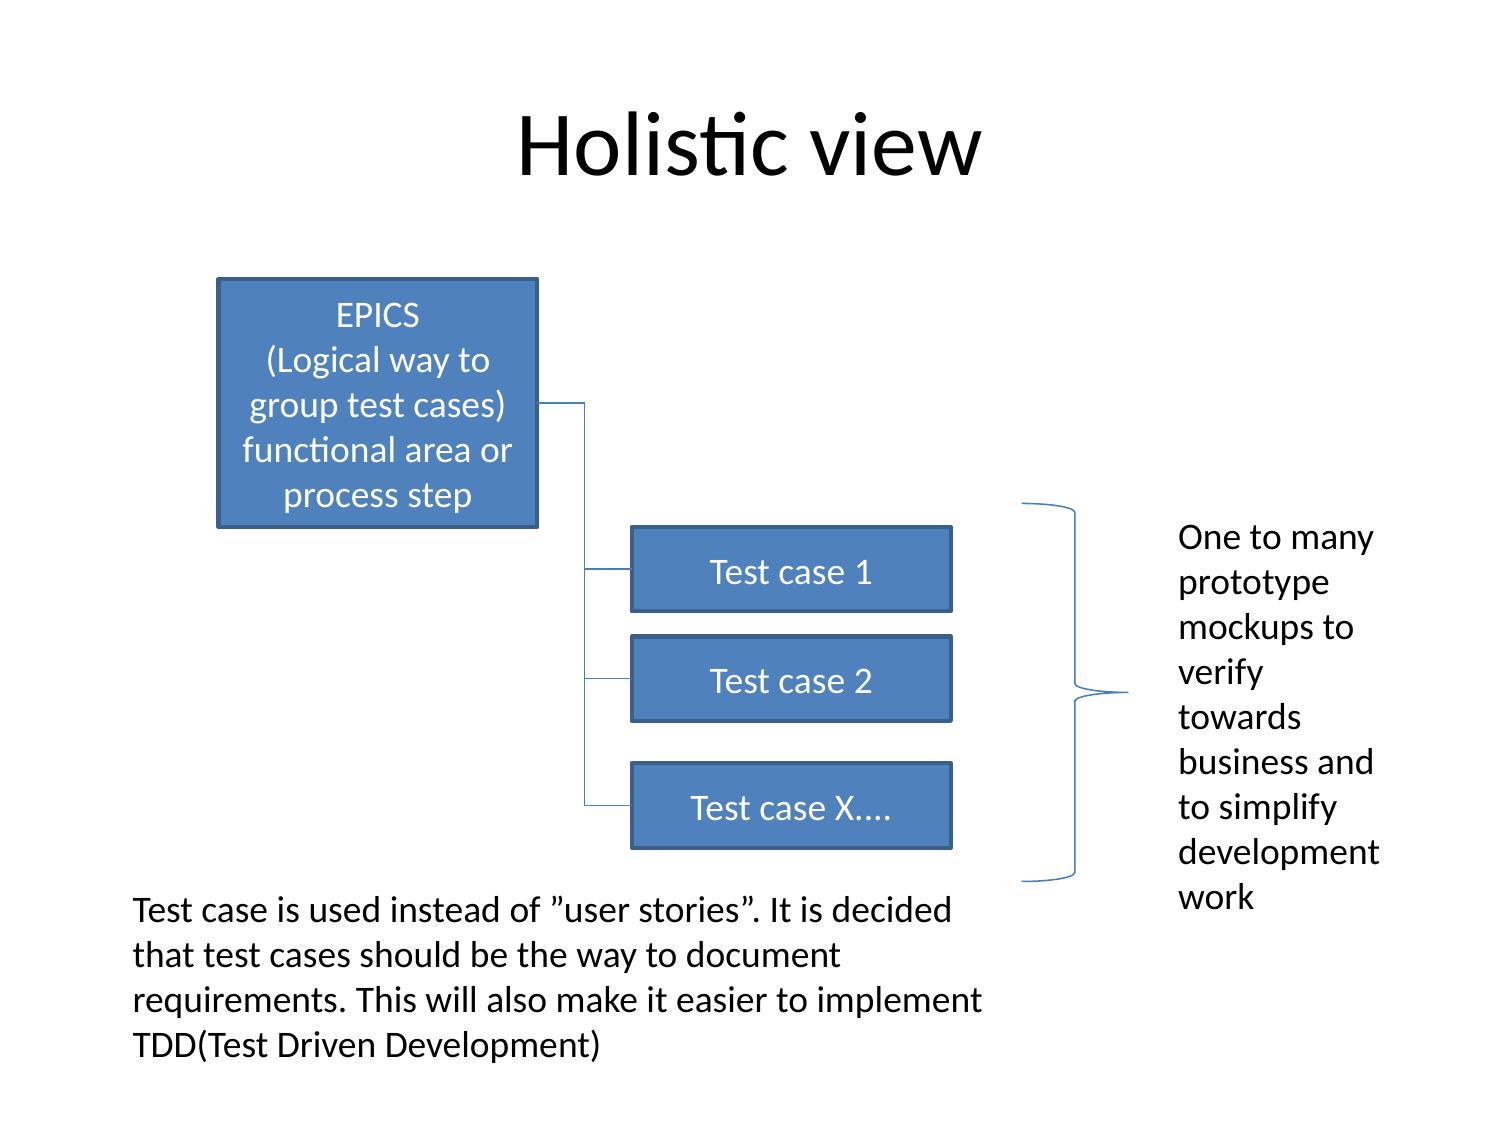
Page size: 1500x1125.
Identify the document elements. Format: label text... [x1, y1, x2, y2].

text_box Test case X.... [630, 761, 953, 850]
title Holistic view [75, 45, 1425, 233]
text_box Test case is used instead of ”user stories”. It is decided that test cases should be the way to document requirements. This will also make it easier to implement TDD(Test Driven Development) [117, 877, 1022, 1073]
text_box One to many prototype mockups to verify towards business and to simplify development work [1163, 504, 1400, 925]
text_box [1021, 502, 1129, 883]
text_box EPICS (Logical way to group test cases) functional area or process step [216, 277, 539, 529]
text_box Test case 1 [638, 525, 953, 613]
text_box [537, 402, 633, 806]
text_box Test case 2 [637, 634, 953, 723]
